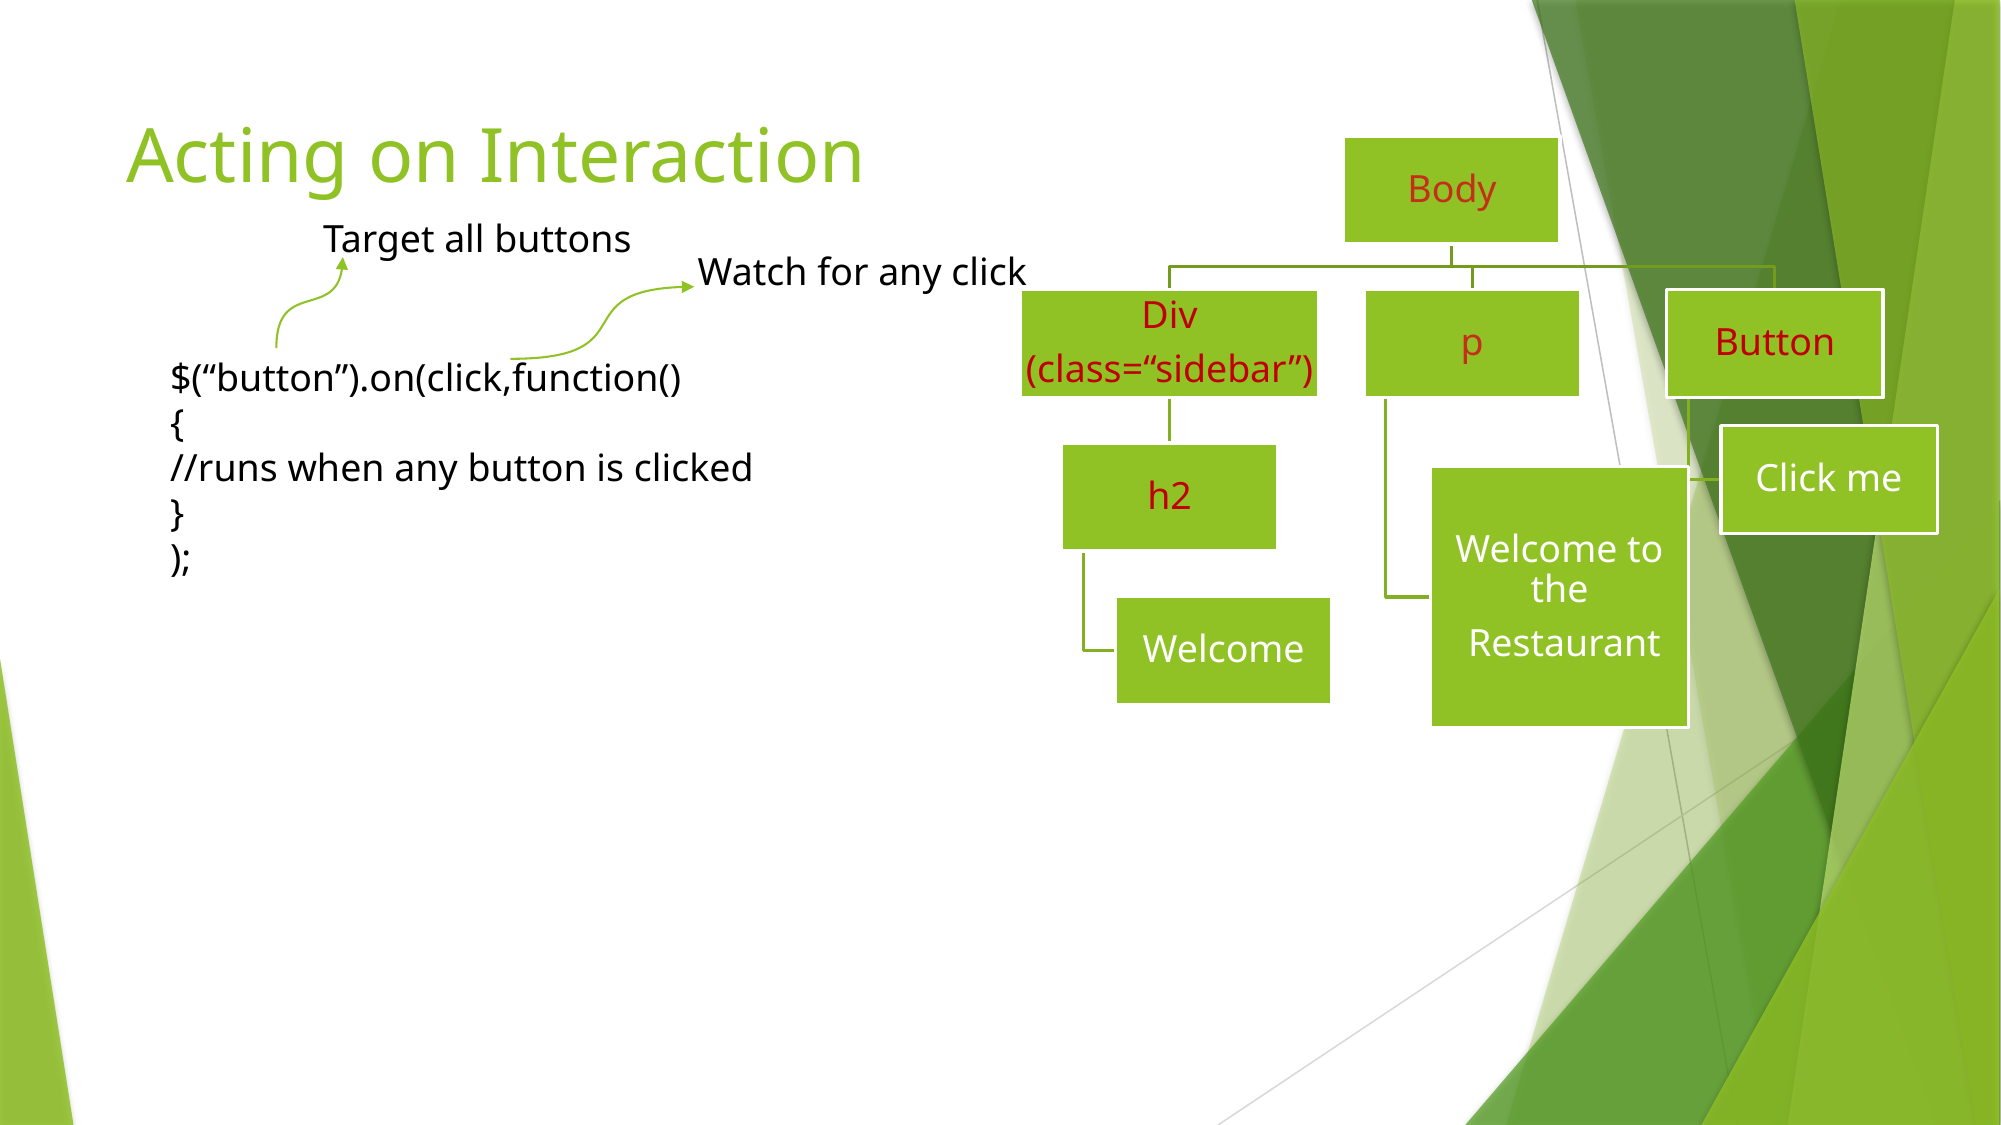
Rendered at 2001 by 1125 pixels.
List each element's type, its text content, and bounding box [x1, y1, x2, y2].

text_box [510, 286, 695, 360]
text_box Target all buttons [308, 207, 647, 268]
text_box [263, 268, 356, 336]
text_box $(“button”).on(click,function() { //runs when any button is clicked } ); [155, 347, 770, 587]
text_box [1020, 68, 1938, 772]
title Acting on Interaction [111, 99, 1015, 317]
text_box Watch for any click [682, 240, 1015, 301]
